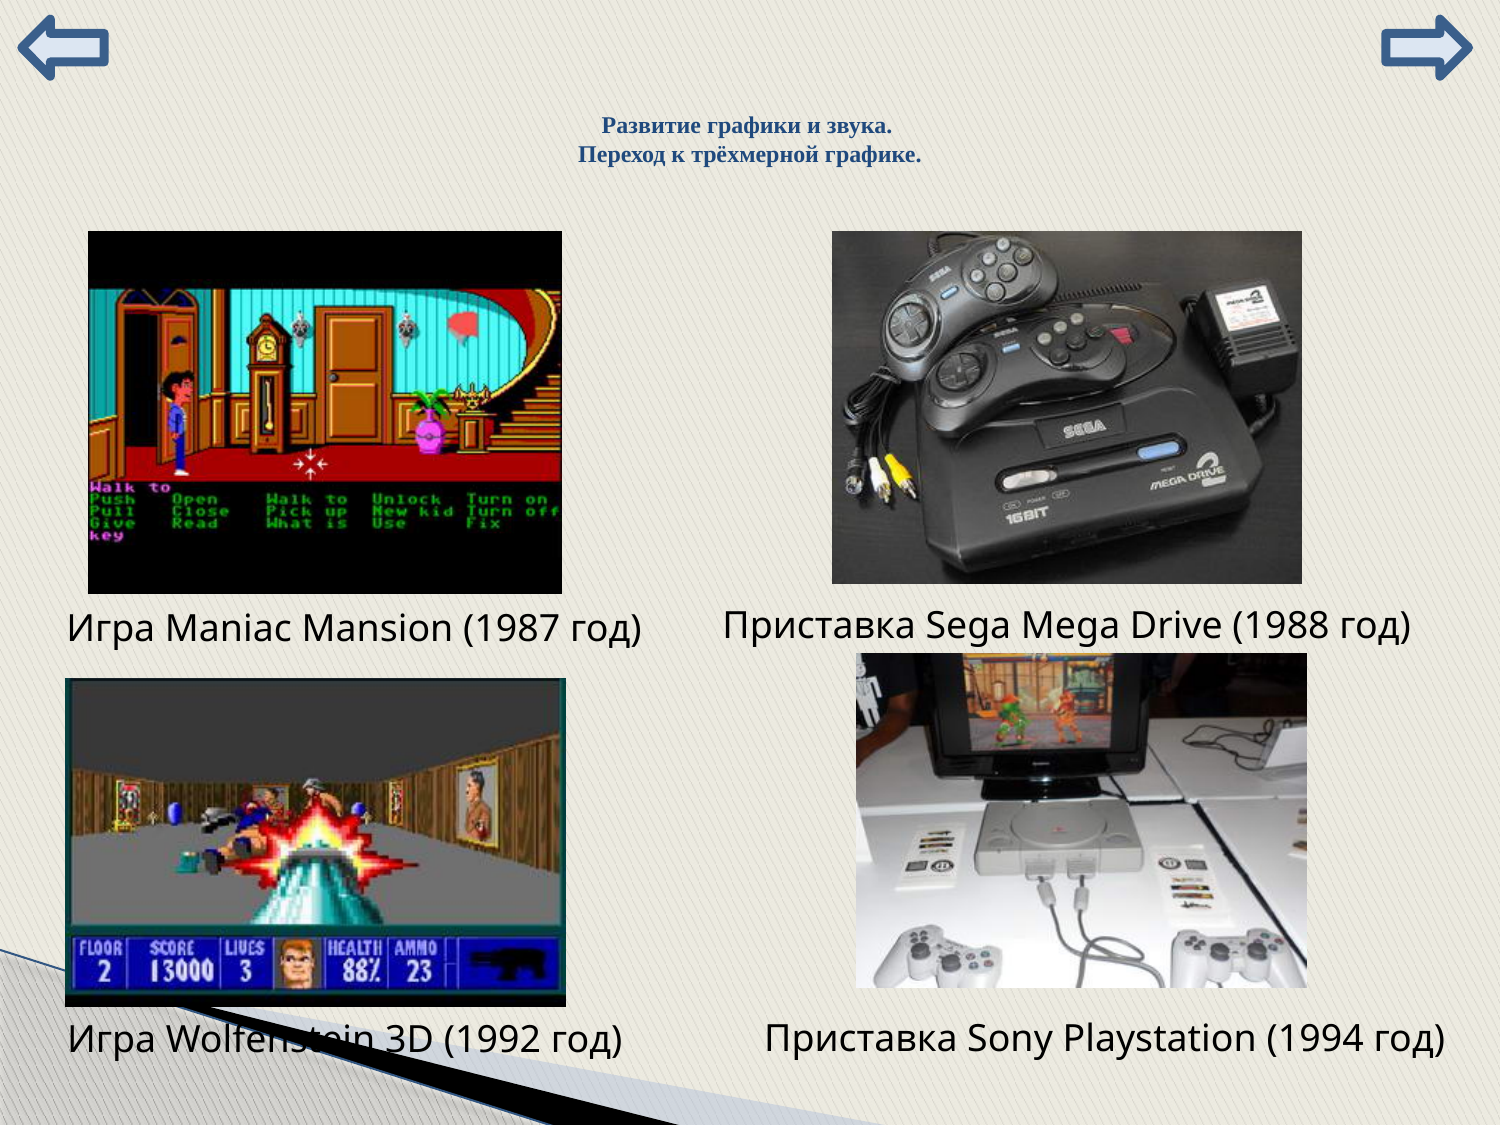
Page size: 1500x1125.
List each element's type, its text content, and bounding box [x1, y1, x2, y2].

text_box [17, 14, 109, 81]
text_box Игра Wolfenstein 3D (1992 год) [52, 1007, 638, 1068]
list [88, 231, 562, 594]
text_box Игра Maniac Mansion (1987 год) [51, 596, 657, 657]
picture [832, 231, 1302, 584]
text_box Приставка Sony Playstation (1994 год) [749, 1006, 1461, 1066]
picture [65, 677, 566, 1007]
text_box [1381, 14, 1474, 81]
picture [856, 653, 1307, 988]
title Развитие графики и звука. Переход к трёхмерной графике. [75, 45, 1425, 233]
text_box Приставка Sega Mega Drive (1988 год) [707, 593, 1427, 653]
